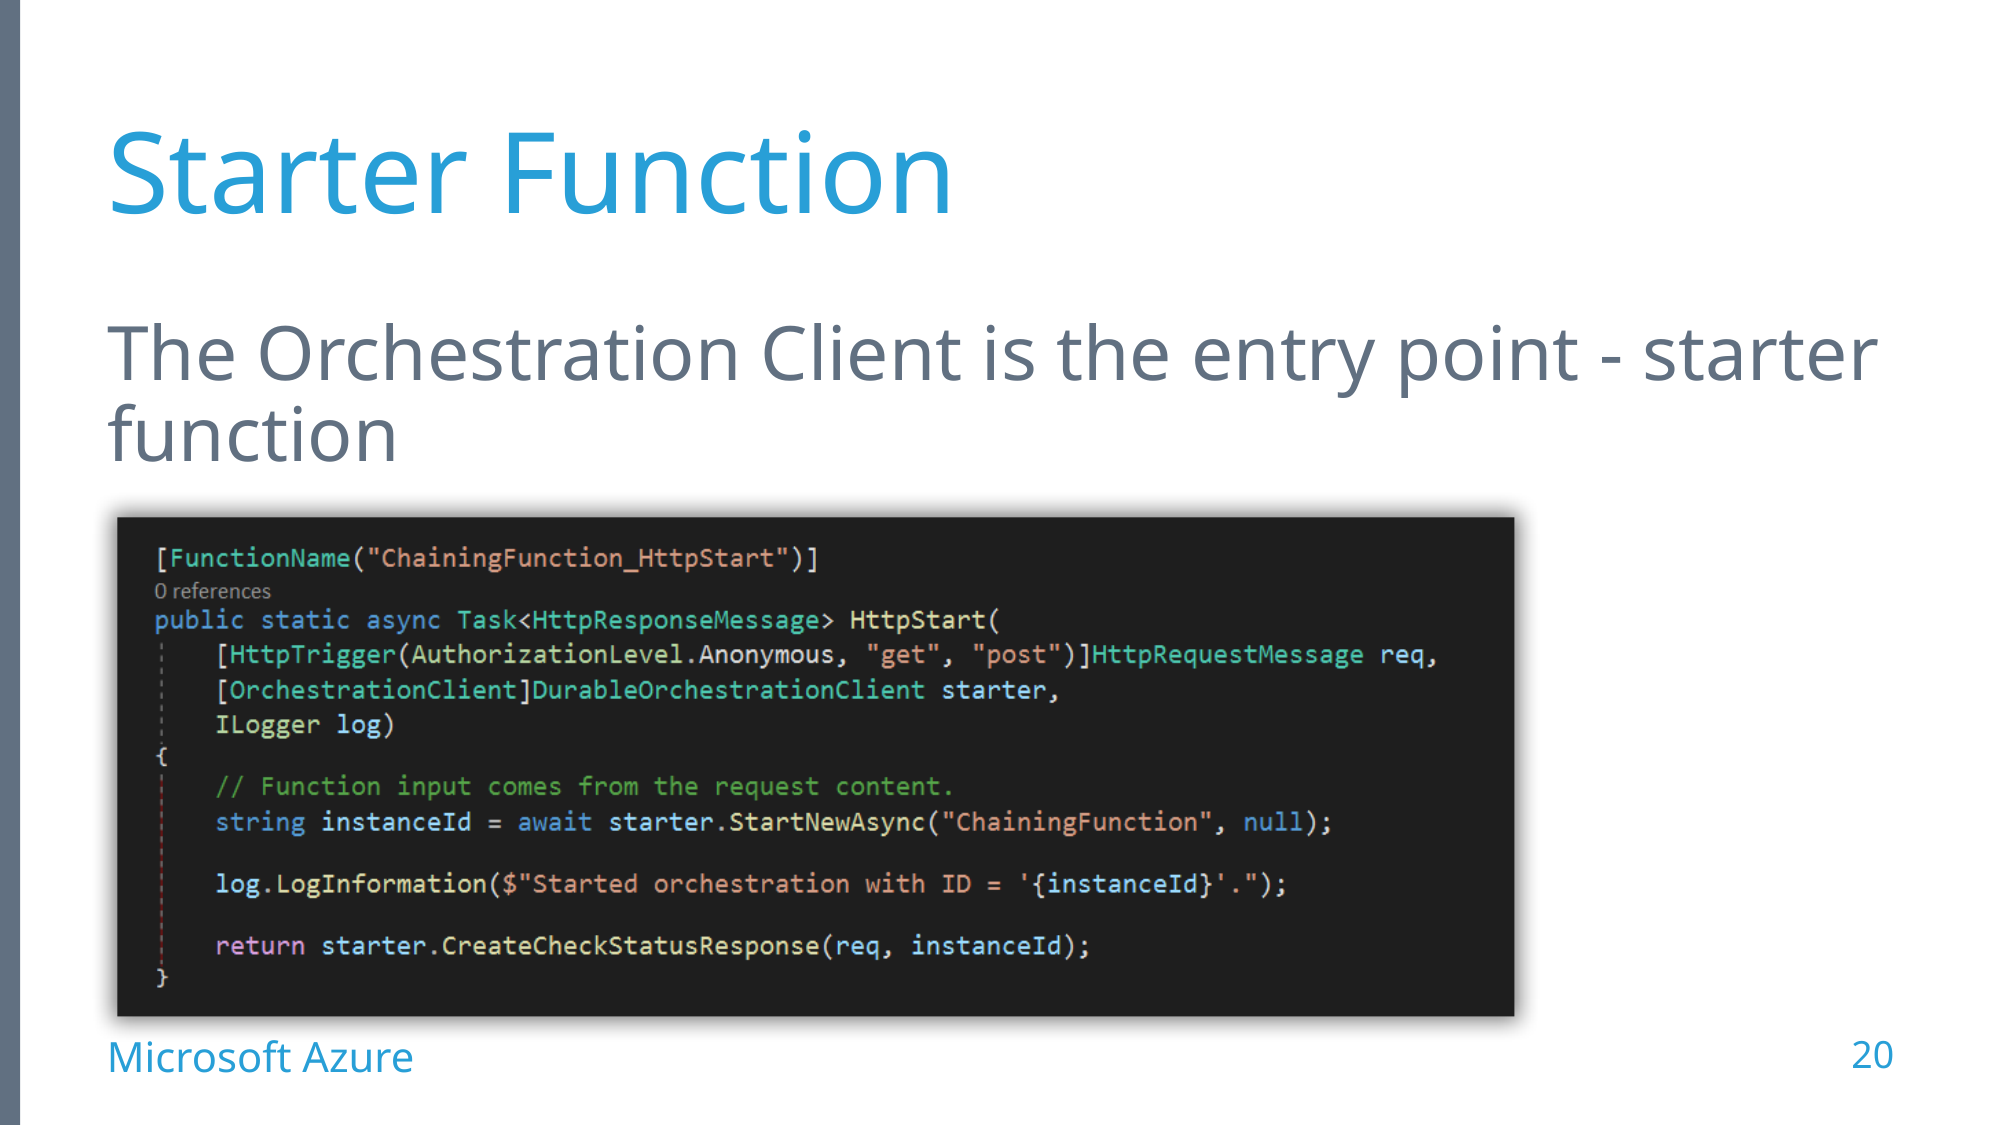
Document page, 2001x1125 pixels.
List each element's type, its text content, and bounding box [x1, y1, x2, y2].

list The Orchestration Client is the entry point - starter function [92, 307, 1910, 1000]
picture [90, 490, 1542, 1045]
title Starter Function [92, 68, 1910, 286]
slide_number 20 [1459, 1026, 1910, 1087]
